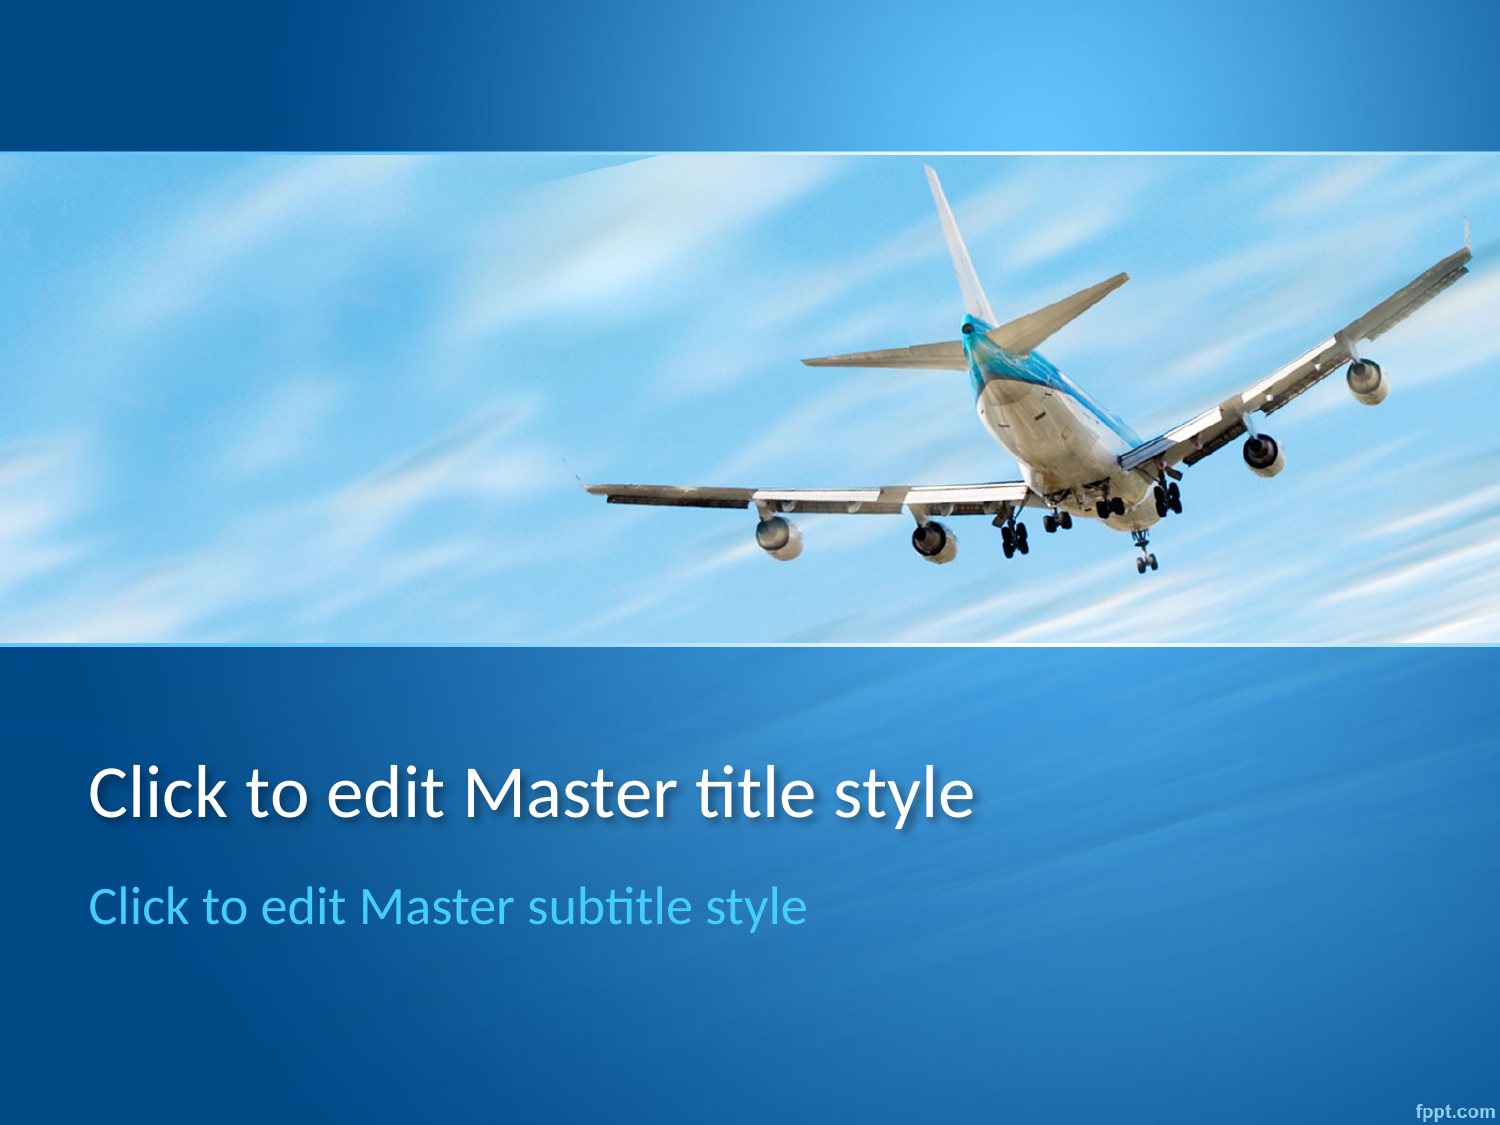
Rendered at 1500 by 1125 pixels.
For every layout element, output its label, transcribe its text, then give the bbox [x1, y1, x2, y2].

picture [0, 0, 1500, 1125]
subtitle Click to edit Master subtitle style [73, 863, 1124, 964]
title Click to edit Master title style [73, 712, 1349, 864]
